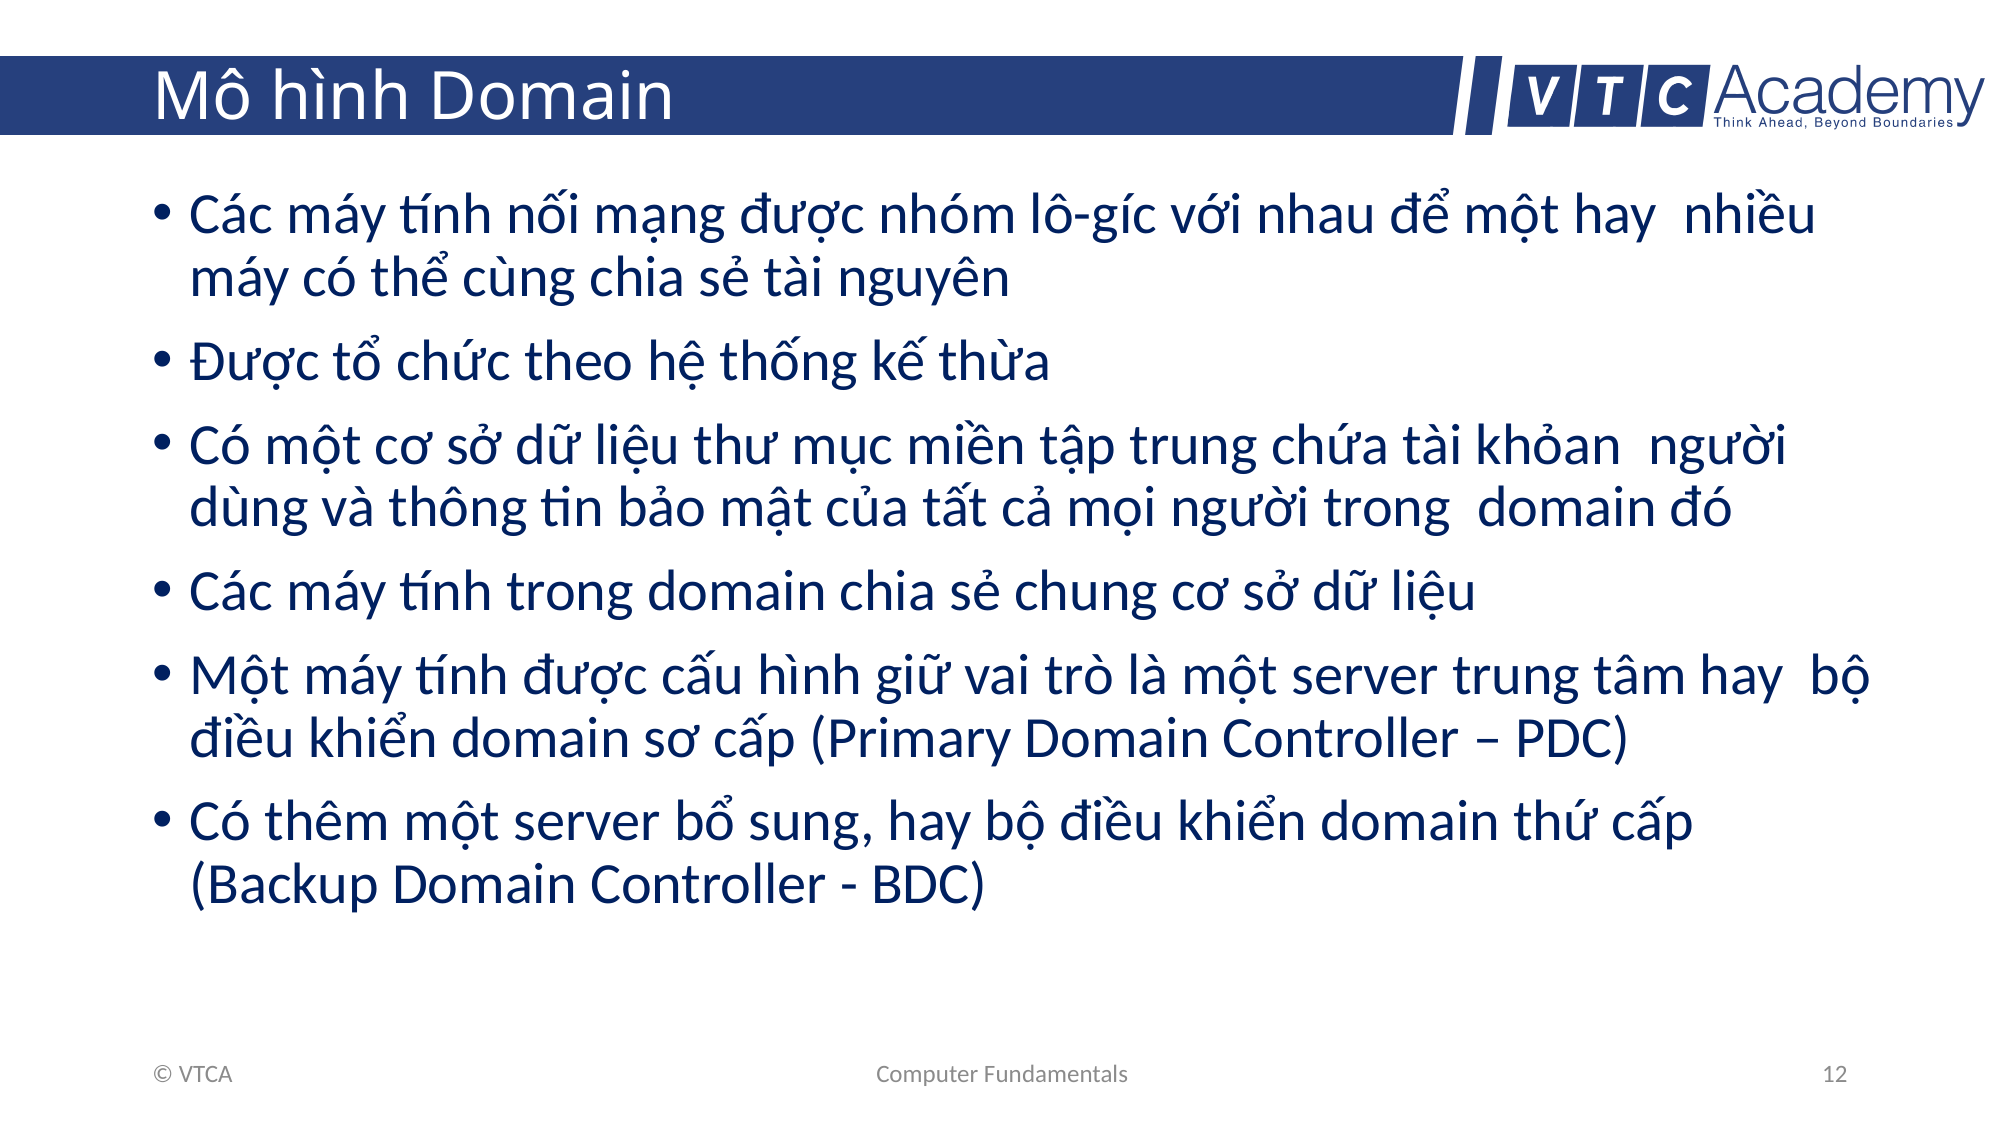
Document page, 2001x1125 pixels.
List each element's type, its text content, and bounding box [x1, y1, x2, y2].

slide_number 12 [1640, 1042, 1863, 1103]
picture [0, 56, 137, 135]
picture [1863, 50, 2001, 144]
slide_number © VTCA [137, 1042, 365, 1103]
title Mô hình Domain [137, 43, 1863, 152]
list Các máy tính nối mạng được nhóm lô-gíc với nhau để một hay nhiều máy có thể cùng chia sẻ tài nguyên Được tổ chức theo hệ thống kế thừa Có một cơ sở dữ liệu thư mục miền tập trung chứa tài khỏan người dùng và thông tin bảo mật của tất cả mọi người trong domain đó Các máy tính trong domain chia sẻ chung cơ sở dữ liệu Một máy tính được cấu hình giữ vai trò là một server trung tâm hay bộ điều khiển domain sơ cấp (Primary Domain Controller – PDC) Có thêm một server bổ sung, hay bộ điều khiển domain thứ cấp (Backup Domain Controller - BDC) [137, 176, 1890, 1103]
footer Computer Fundamentals [388, 1042, 1617, 1103]
